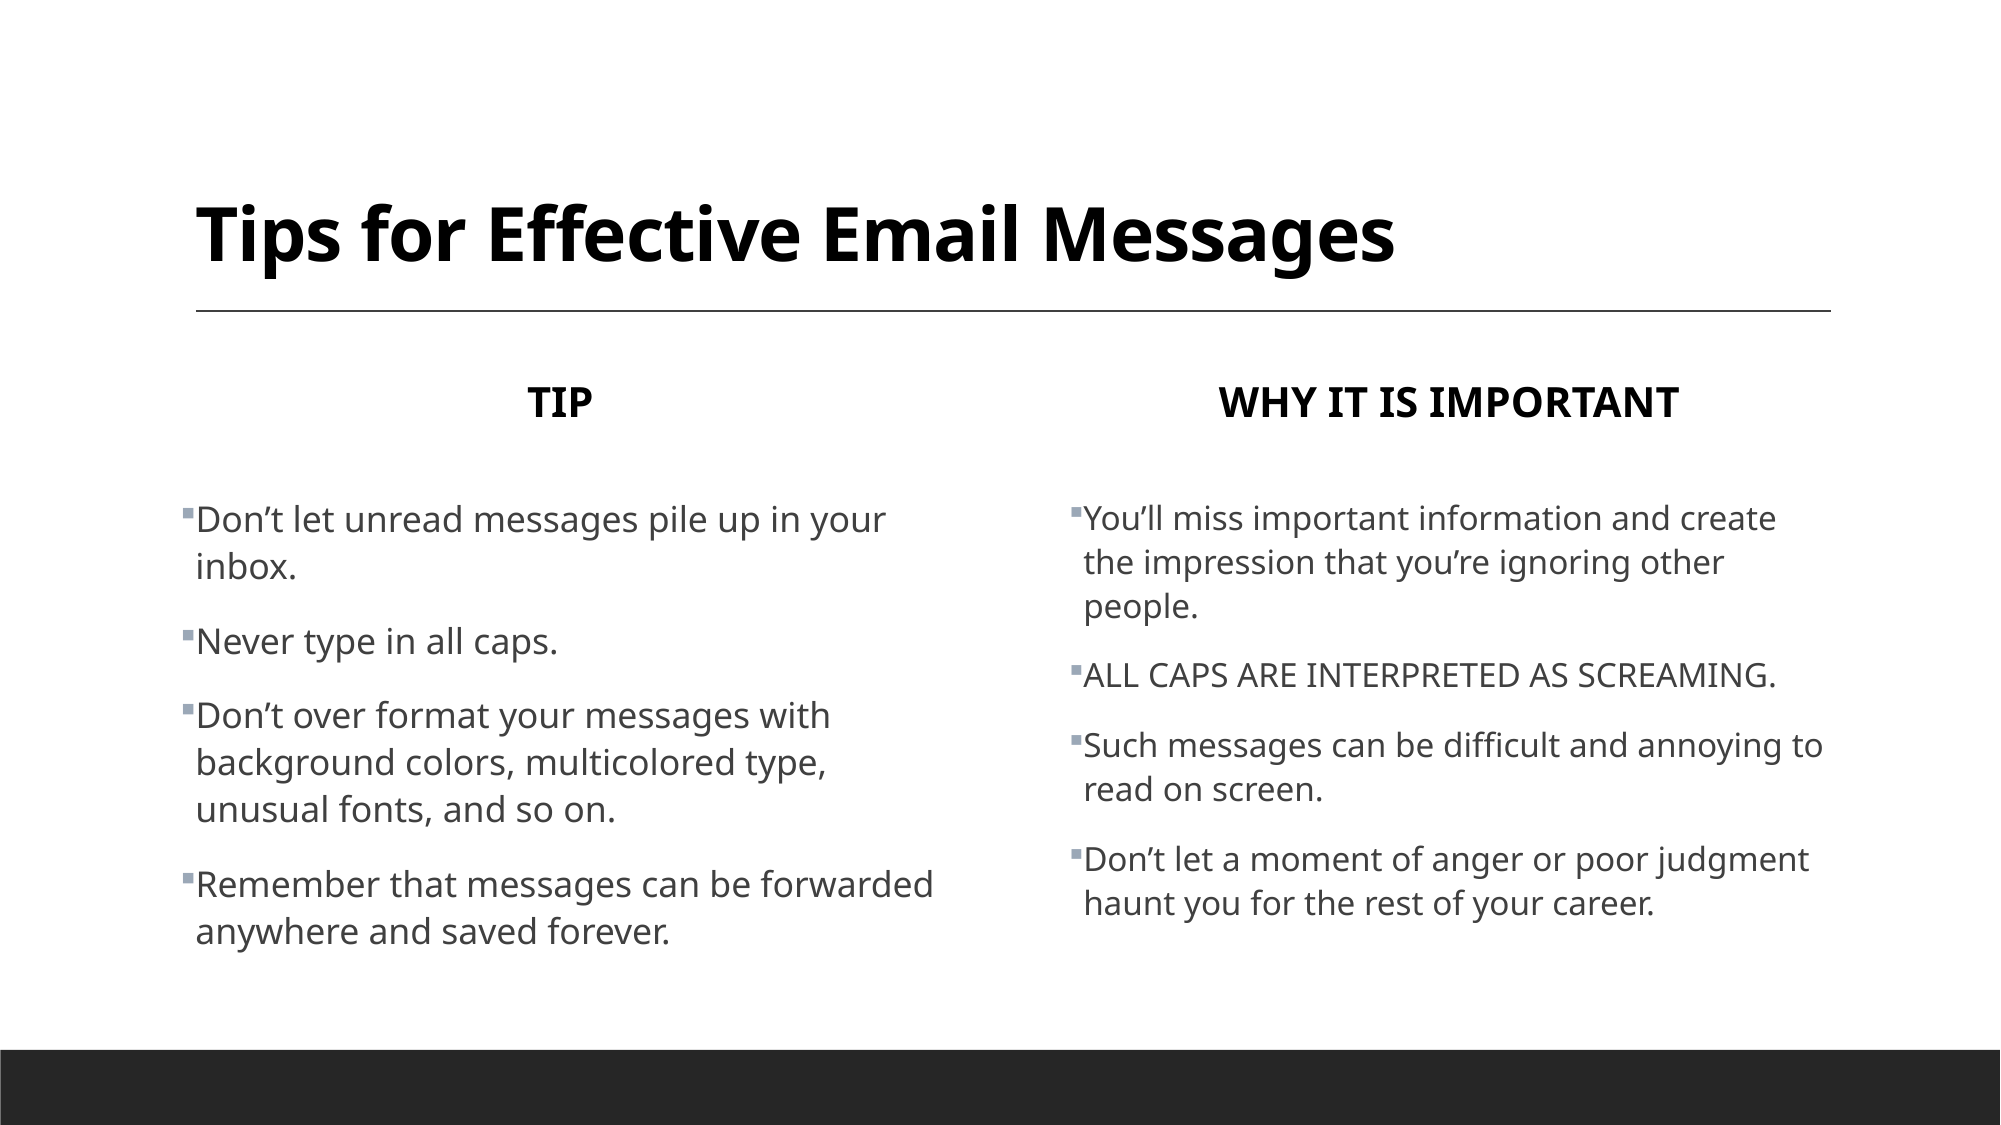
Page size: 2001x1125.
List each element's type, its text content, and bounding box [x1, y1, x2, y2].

list Tip [180, 337, 942, 459]
title Tips for Effective Email Messages [180, 47, 1830, 285]
list Why it is important [1068, 337, 1830, 459]
list Don’t let unread messages pile up in your inbox. Never type in all caps. Don’t over format your messages with background colors, multicolored type, unusual fonts, and so on. Remember that messages can be forwarded anywhere and saved forever. [180, 485, 942, 963]
list You’ll miss important information and create the impression that you’re ignoring other people. ALL CAPS ARE INTERPRETED AS SCREAMING. Such messages can be difficult and annoying to read on screen. Don’t let a moment of anger or poor judgment haunt you for the rest of your career. [1068, 485, 1830, 963]
